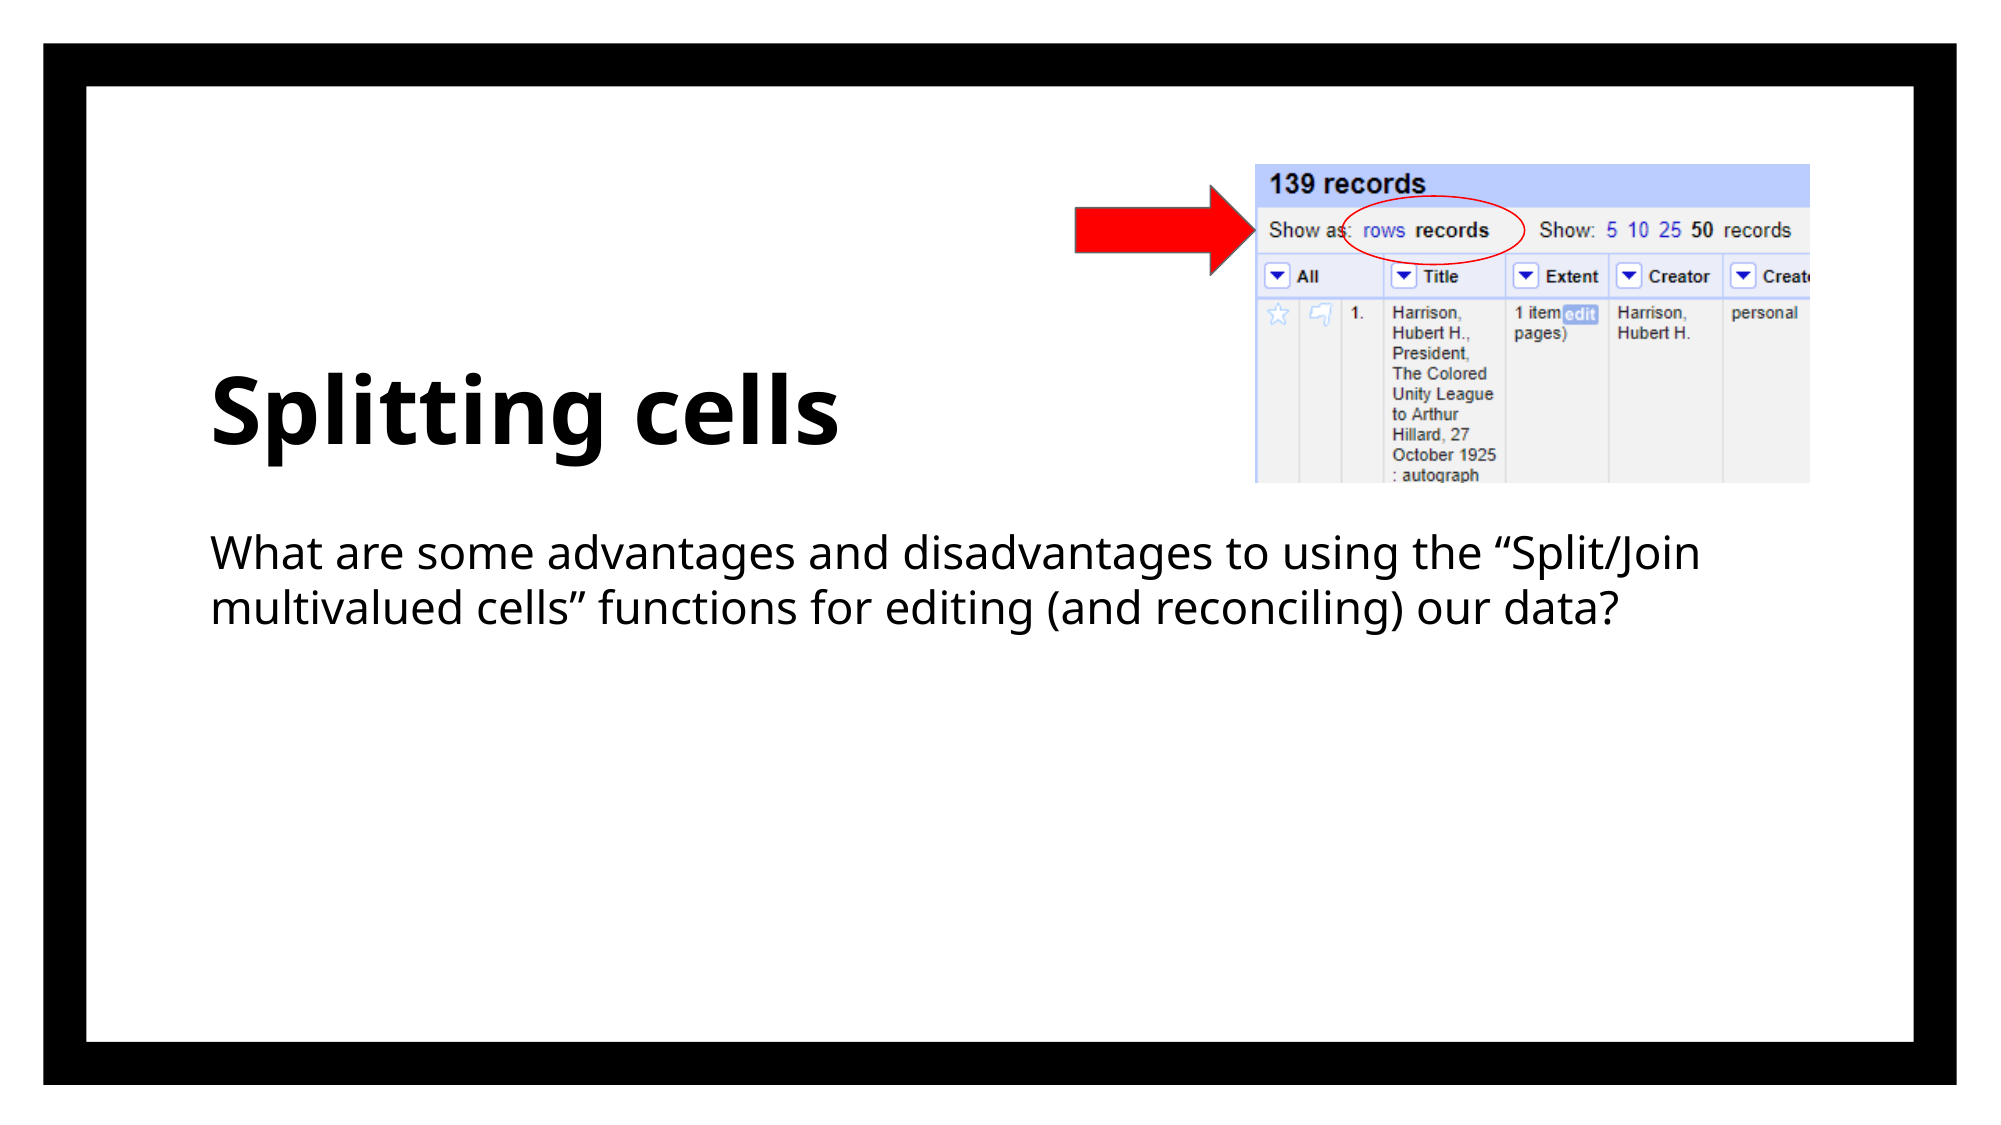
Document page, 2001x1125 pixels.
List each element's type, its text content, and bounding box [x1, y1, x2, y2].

text_box [1075, 185, 1249, 276]
list What are some advantages and disadvantages to using the “Split/Join multivalued cells” functions for editing (and reconciling) our data? [190, 503, 1810, 942]
picture [1255, 163, 1811, 484]
title Splitting cells [190, 185, 1249, 483]
